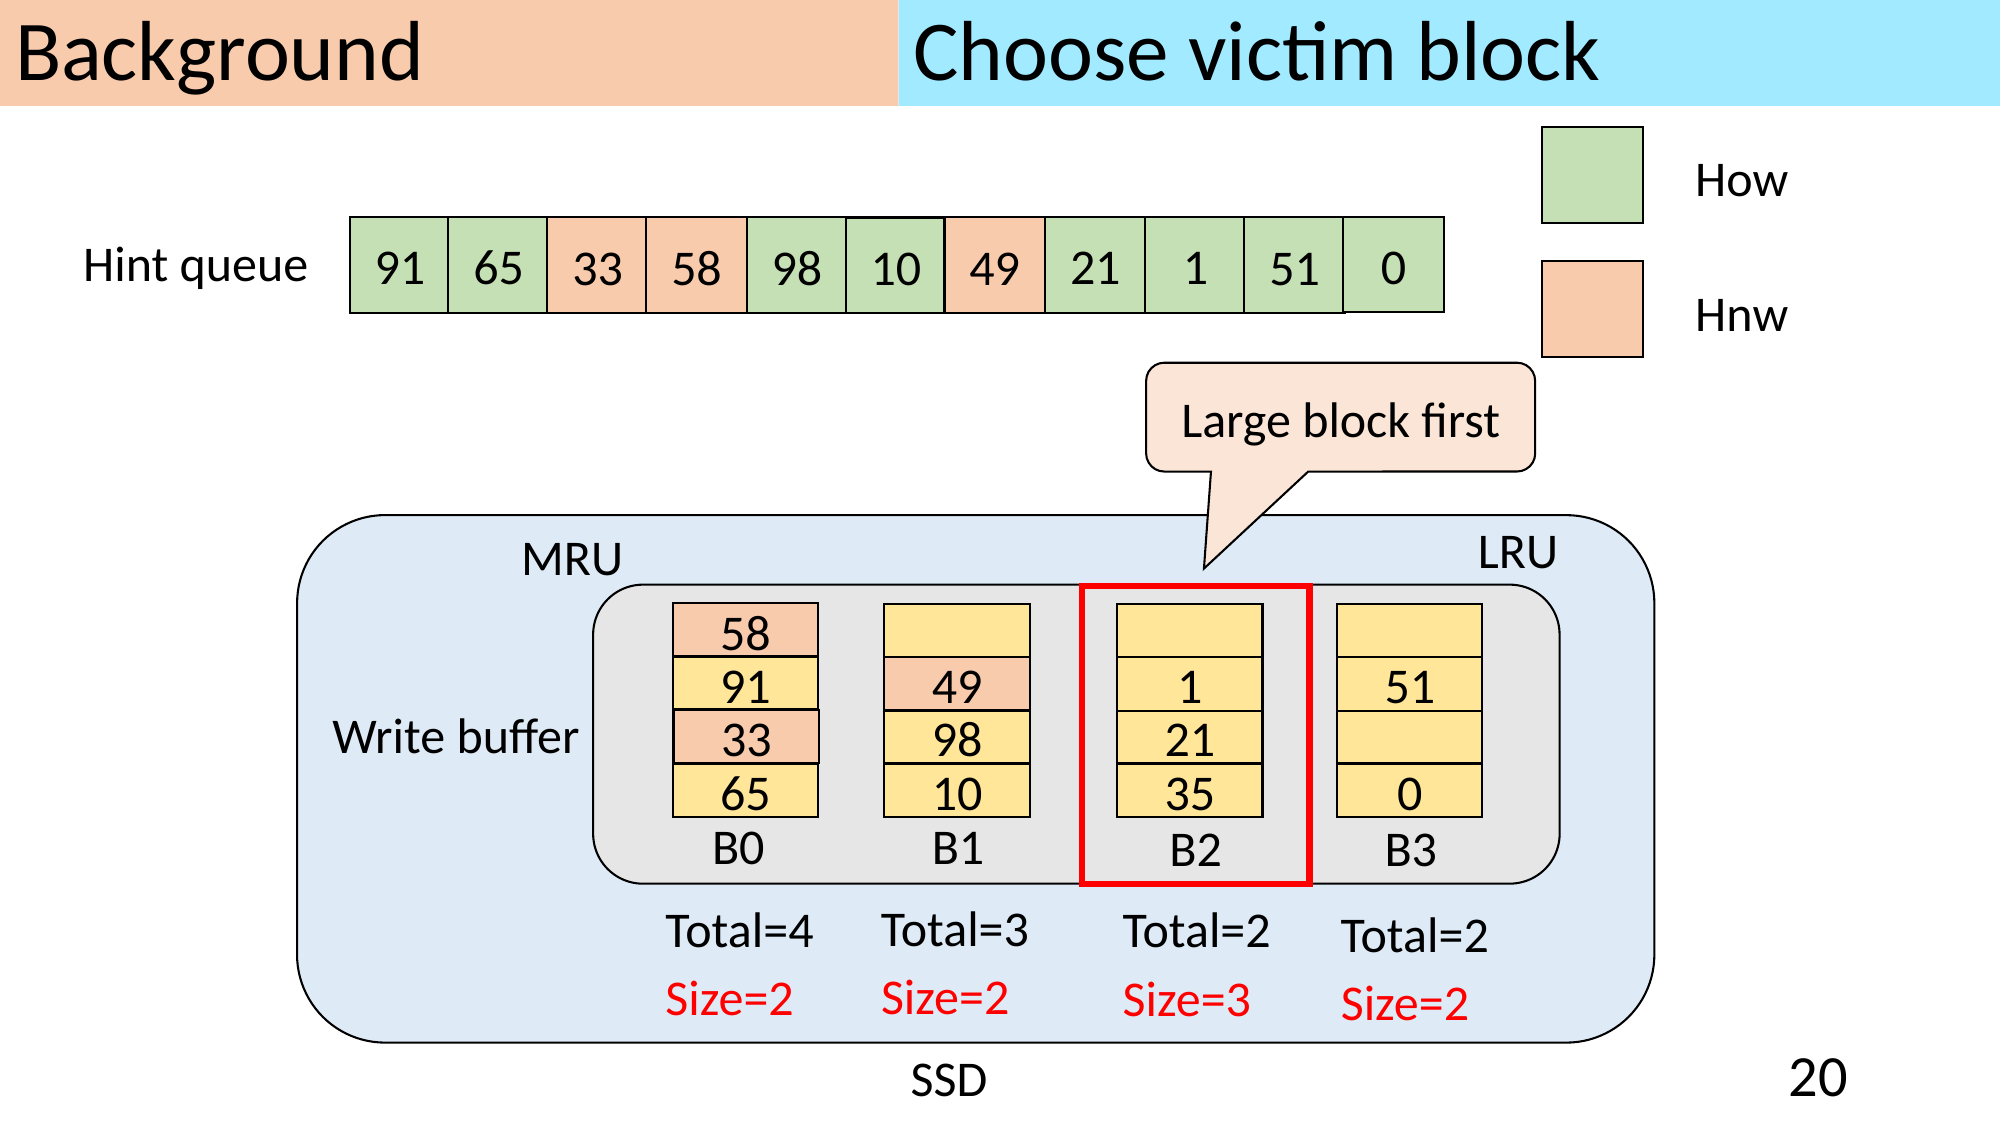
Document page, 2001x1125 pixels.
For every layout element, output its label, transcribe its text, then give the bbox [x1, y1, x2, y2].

text_box 58 [645, 216, 746, 314]
text_box Total=3 [866, 889, 1067, 957]
text_box Total=2 [1325, 894, 1527, 970]
text_box 98 [883, 712, 1031, 764]
text_box [1336, 603, 1483, 658]
text_box LRU [1463, 511, 1608, 586]
text_box Total=2 [1107, 890, 1309, 958]
text_box B1 [917, 818, 1025, 882]
text_box 33 [546, 216, 645, 314]
text_box How [1680, 139, 1824, 214]
text_box Hnw [1680, 273, 1824, 349]
text_box [883, 603, 1031, 656]
text_box B3 [1369, 818, 1477, 884]
text_box 0 [1336, 764, 1483, 818]
slide_number 20 [1412, 1042, 1863, 1103]
text_box [1081, 585, 1311, 885]
text_box 49 [883, 656, 1031, 711]
text_box 98 [746, 216, 848, 314]
text_box Total=4 [650, 889, 852, 958]
text_box 58 [672, 602, 819, 658]
text_box [592, 583, 1561, 885]
text_box Write buffer [317, 696, 609, 772]
text_box 21 [1044, 216, 1144, 314]
text_box B0 [697, 807, 805, 882]
text_box 33 [673, 709, 820, 764]
text_box Size=2 [650, 958, 852, 1034]
text_box Size=2 [866, 957, 1067, 1033]
text_box Size=3 [1107, 958, 1309, 1034]
text_box [1336, 712, 1483, 764]
text_box 10 [883, 764, 1031, 818]
text_box Hint queue [68, 224, 329, 299]
text_box 91 [672, 658, 819, 708]
text_box MRU [506, 518, 651, 594]
text_box [1541, 126, 1644, 224]
text_box 65 [672, 763, 819, 818]
text_box SSD [895, 1039, 1045, 1115]
text_box 10 [845, 217, 943, 314]
text_box Background [0, 0, 899, 106]
text_box 1 [1144, 216, 1243, 314]
text_box Size=2 [1326, 963, 1527, 1039]
title Choose victim block [899, 0, 2000, 106]
text_box Large block first [1145, 361, 1537, 572]
text_box 0 [1342, 216, 1445, 313]
text_box [1541, 260, 1644, 358]
text_box 49 [943, 216, 1044, 314]
text_box 91 [349, 216, 447, 314]
text_box 51 [1336, 658, 1483, 712]
text_box 51 [1243, 216, 1346, 314]
text_box 65 [447, 216, 546, 314]
text_box [296, 514, 1656, 1044]
